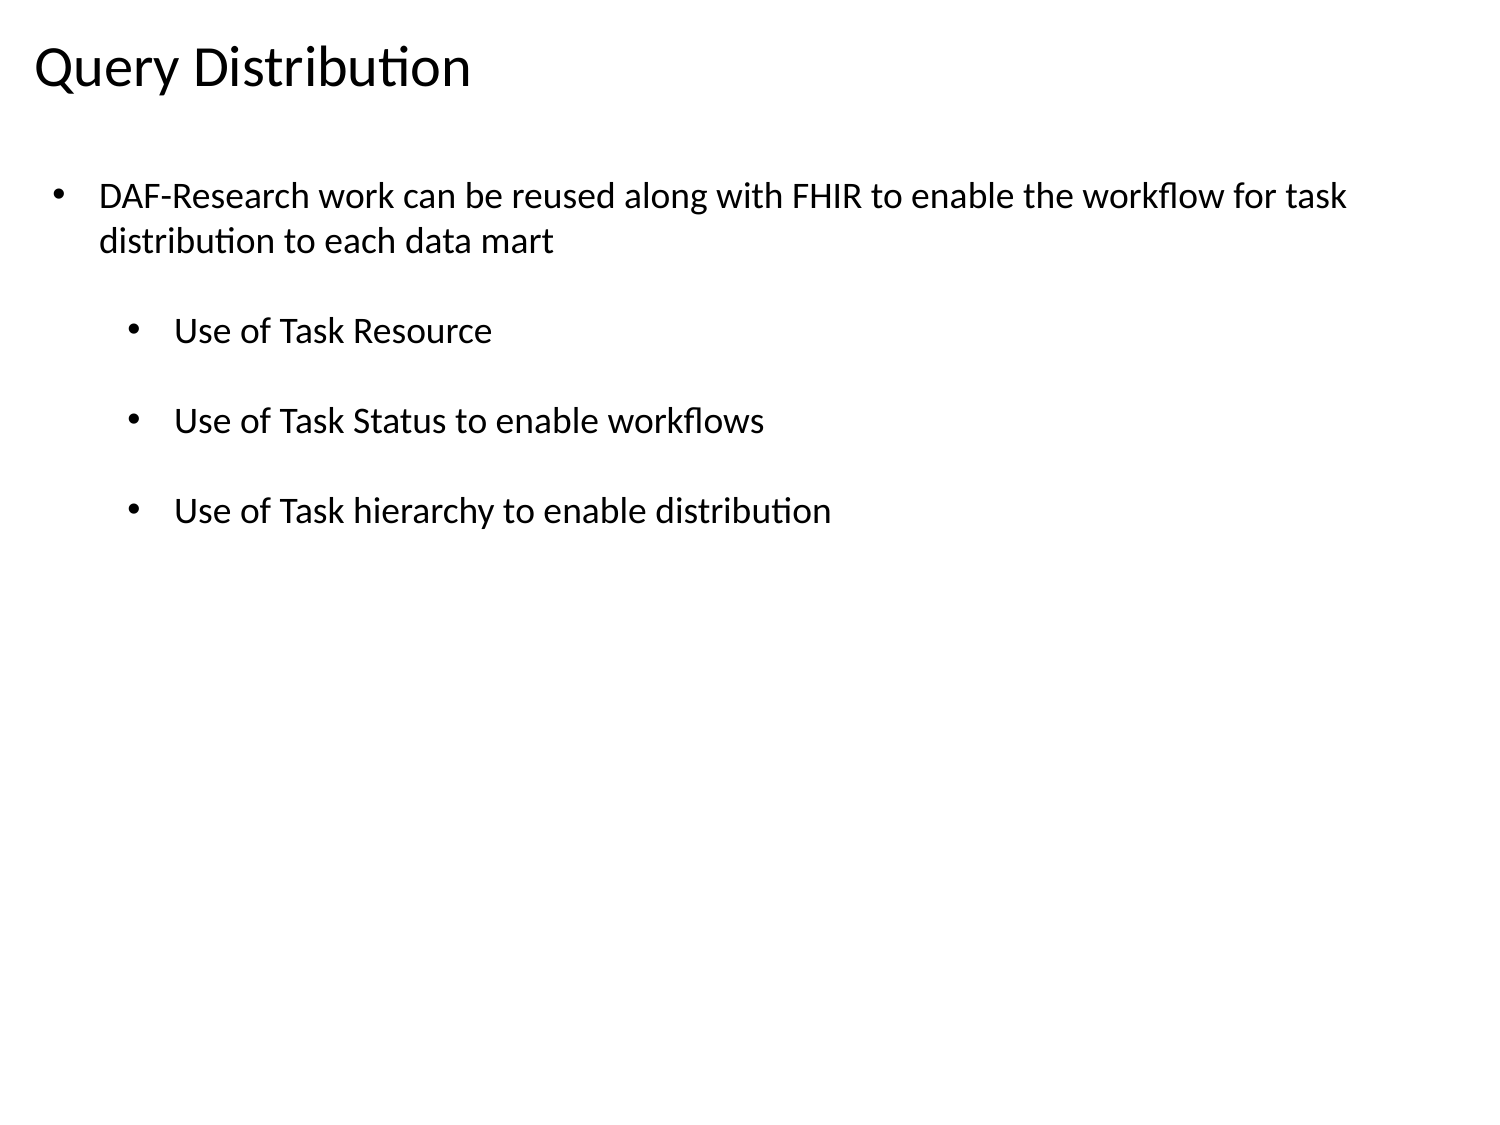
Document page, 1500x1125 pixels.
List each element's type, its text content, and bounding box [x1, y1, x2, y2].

title Query Distribution [19, 1, 1475, 125]
text_box DAF-Research work can be reused along with FHIR to enable the workflow for task distribution to each data mart Use of Task Resource Use of Task Status to enable workflows Use of Task hierarchy to enable distribution [37, 163, 1438, 539]
